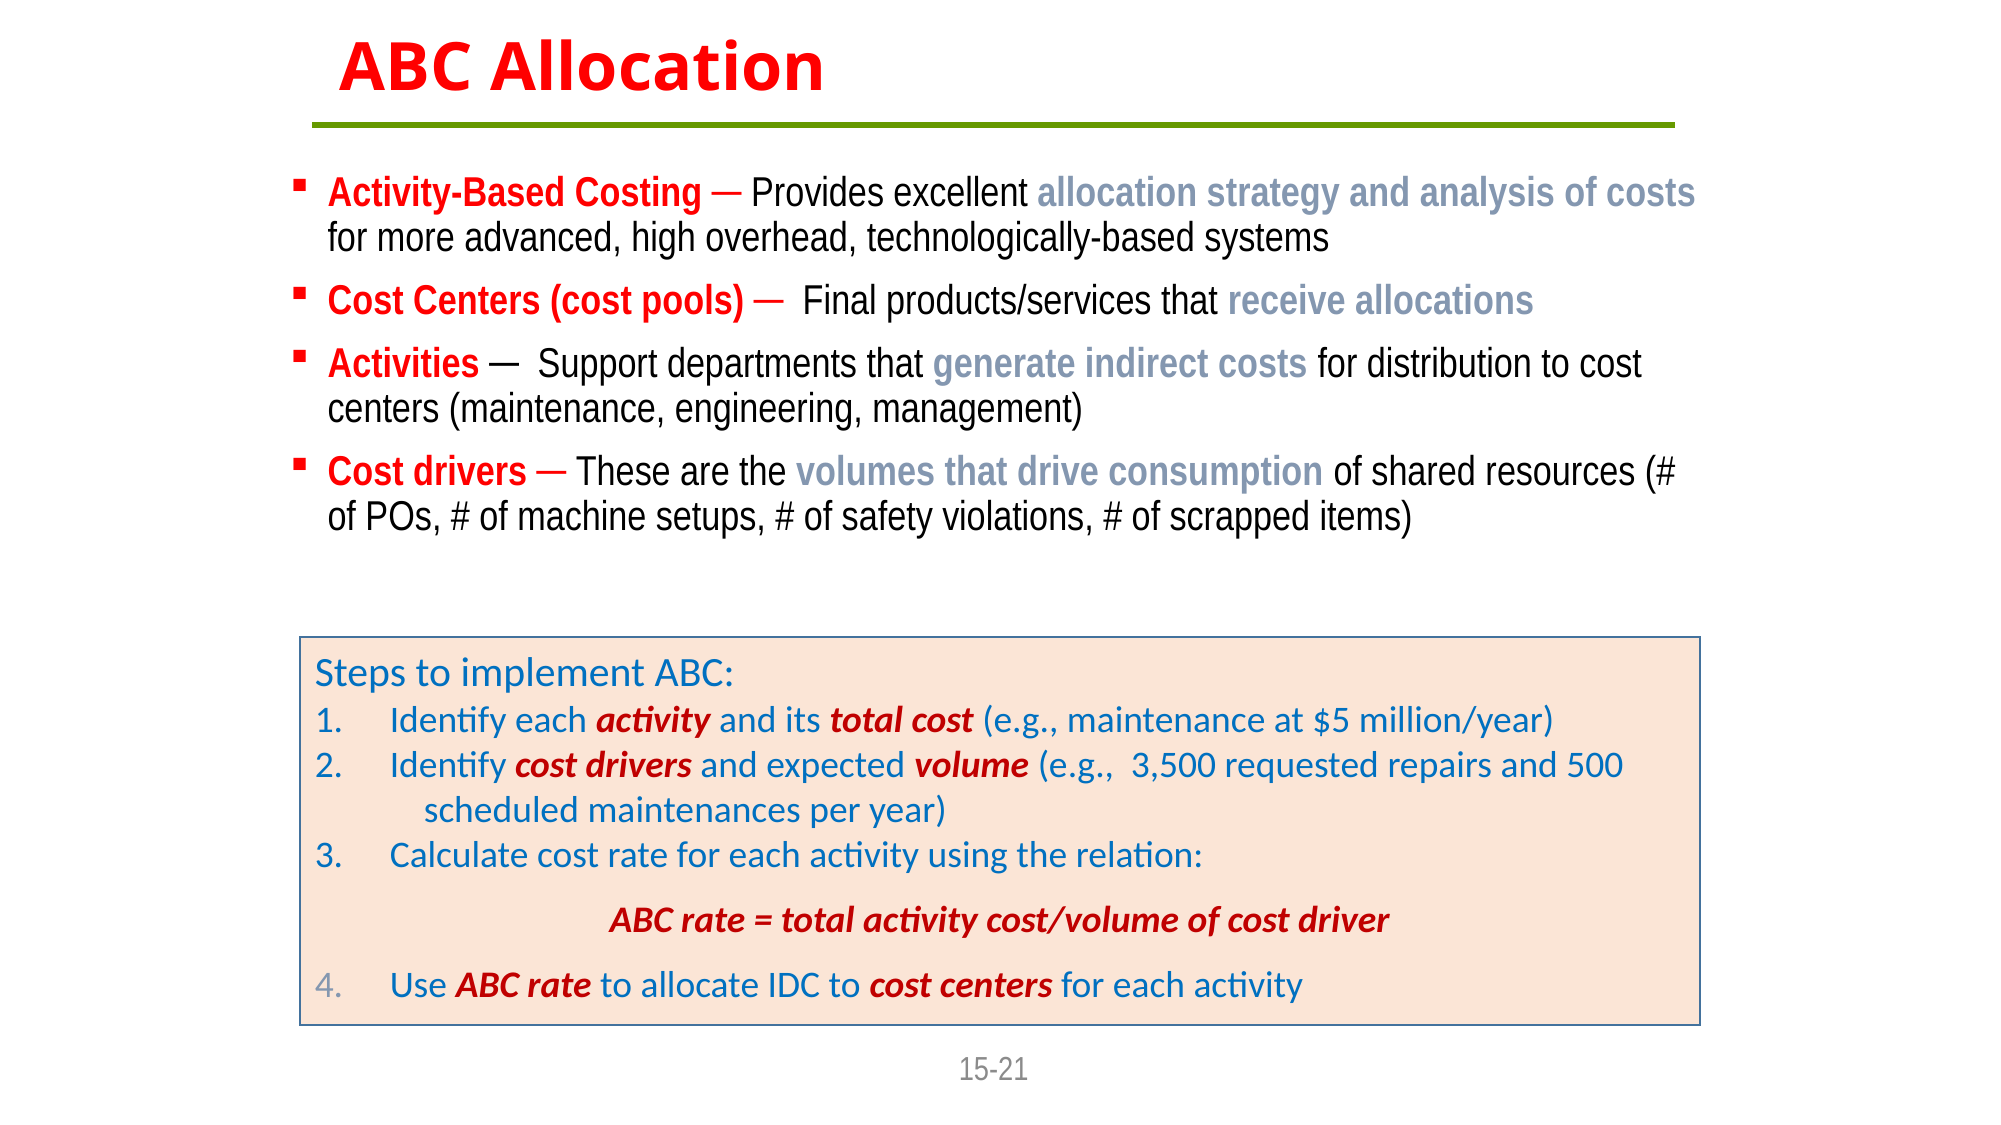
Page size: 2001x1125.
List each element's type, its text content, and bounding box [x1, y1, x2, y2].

slide_number 15-21 [912, 1037, 1075, 1098]
text_box Steps to implement ABC: Identify each activity and its total cost (e.g., maintenance at $5 million/year) Identify cost drivers and expected volume (e.g., 3,500 requested repairs and 500 scheduled maintenances per year) 3. Calculate cost rate for each activity using the relation: ABC rate = total activity cost/volume of cost driver 4. Use ABC rate to allocate IDC to cost centers for each activity [299, 636, 1701, 1026]
title ABC Allocation [324, 24, 1675, 113]
list Activity-Based Costing ─ Provides excellent allocation strategy and analysis of costs for more advanced, high overhead, technologically-based systems Cost Centers (cost pools) ─ Final products/services that receive allocations Activities ─ Support departments that generate indirect costs for distribution to cost centers (maintenance, engineering, management) Cost drivers ─ These are the volumes that drive consumption of shared resources (# of POs, # of machine setups, # of safety violations, # of scrapped items) [275, 162, 1725, 613]
